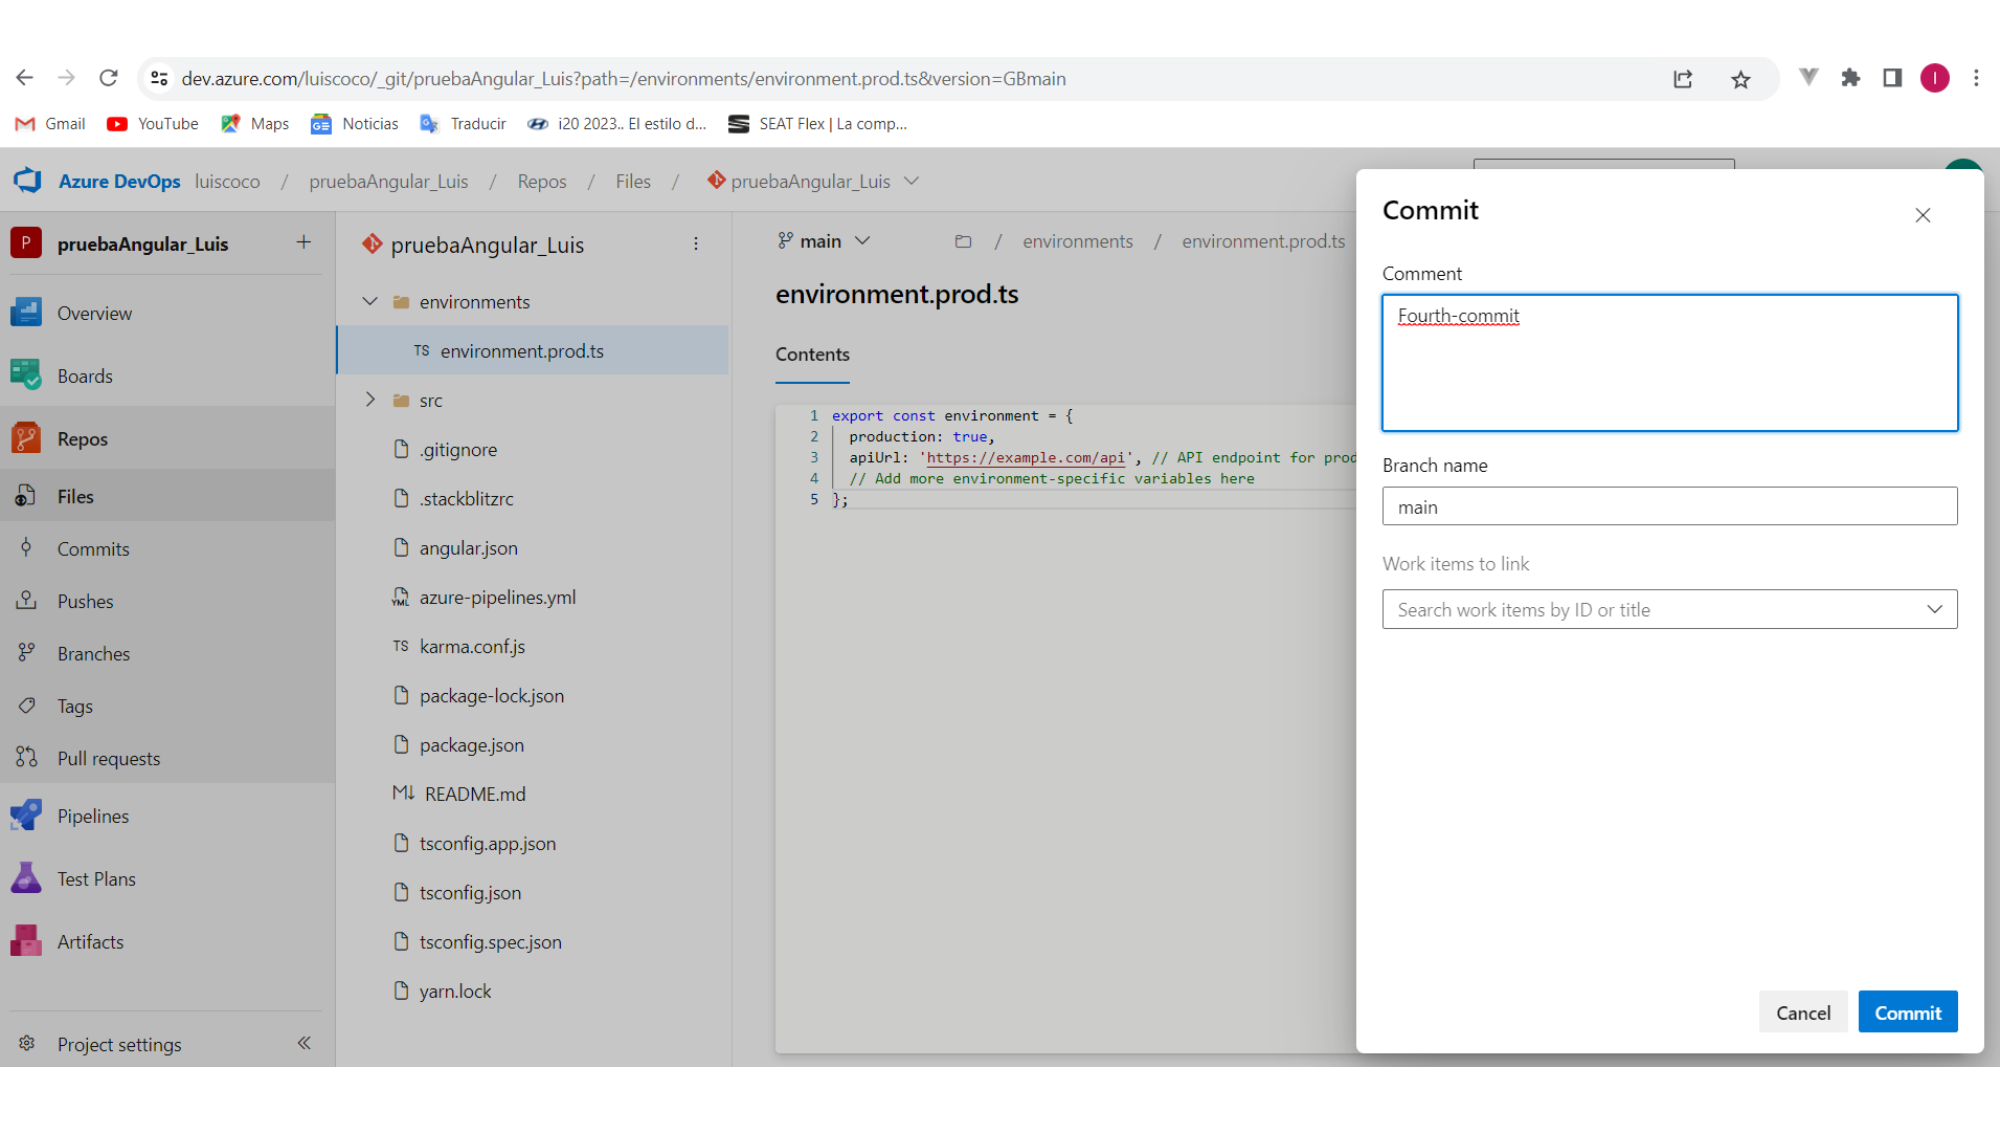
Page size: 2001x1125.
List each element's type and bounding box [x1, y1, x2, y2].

picture [0, 57, 2000, 1067]
